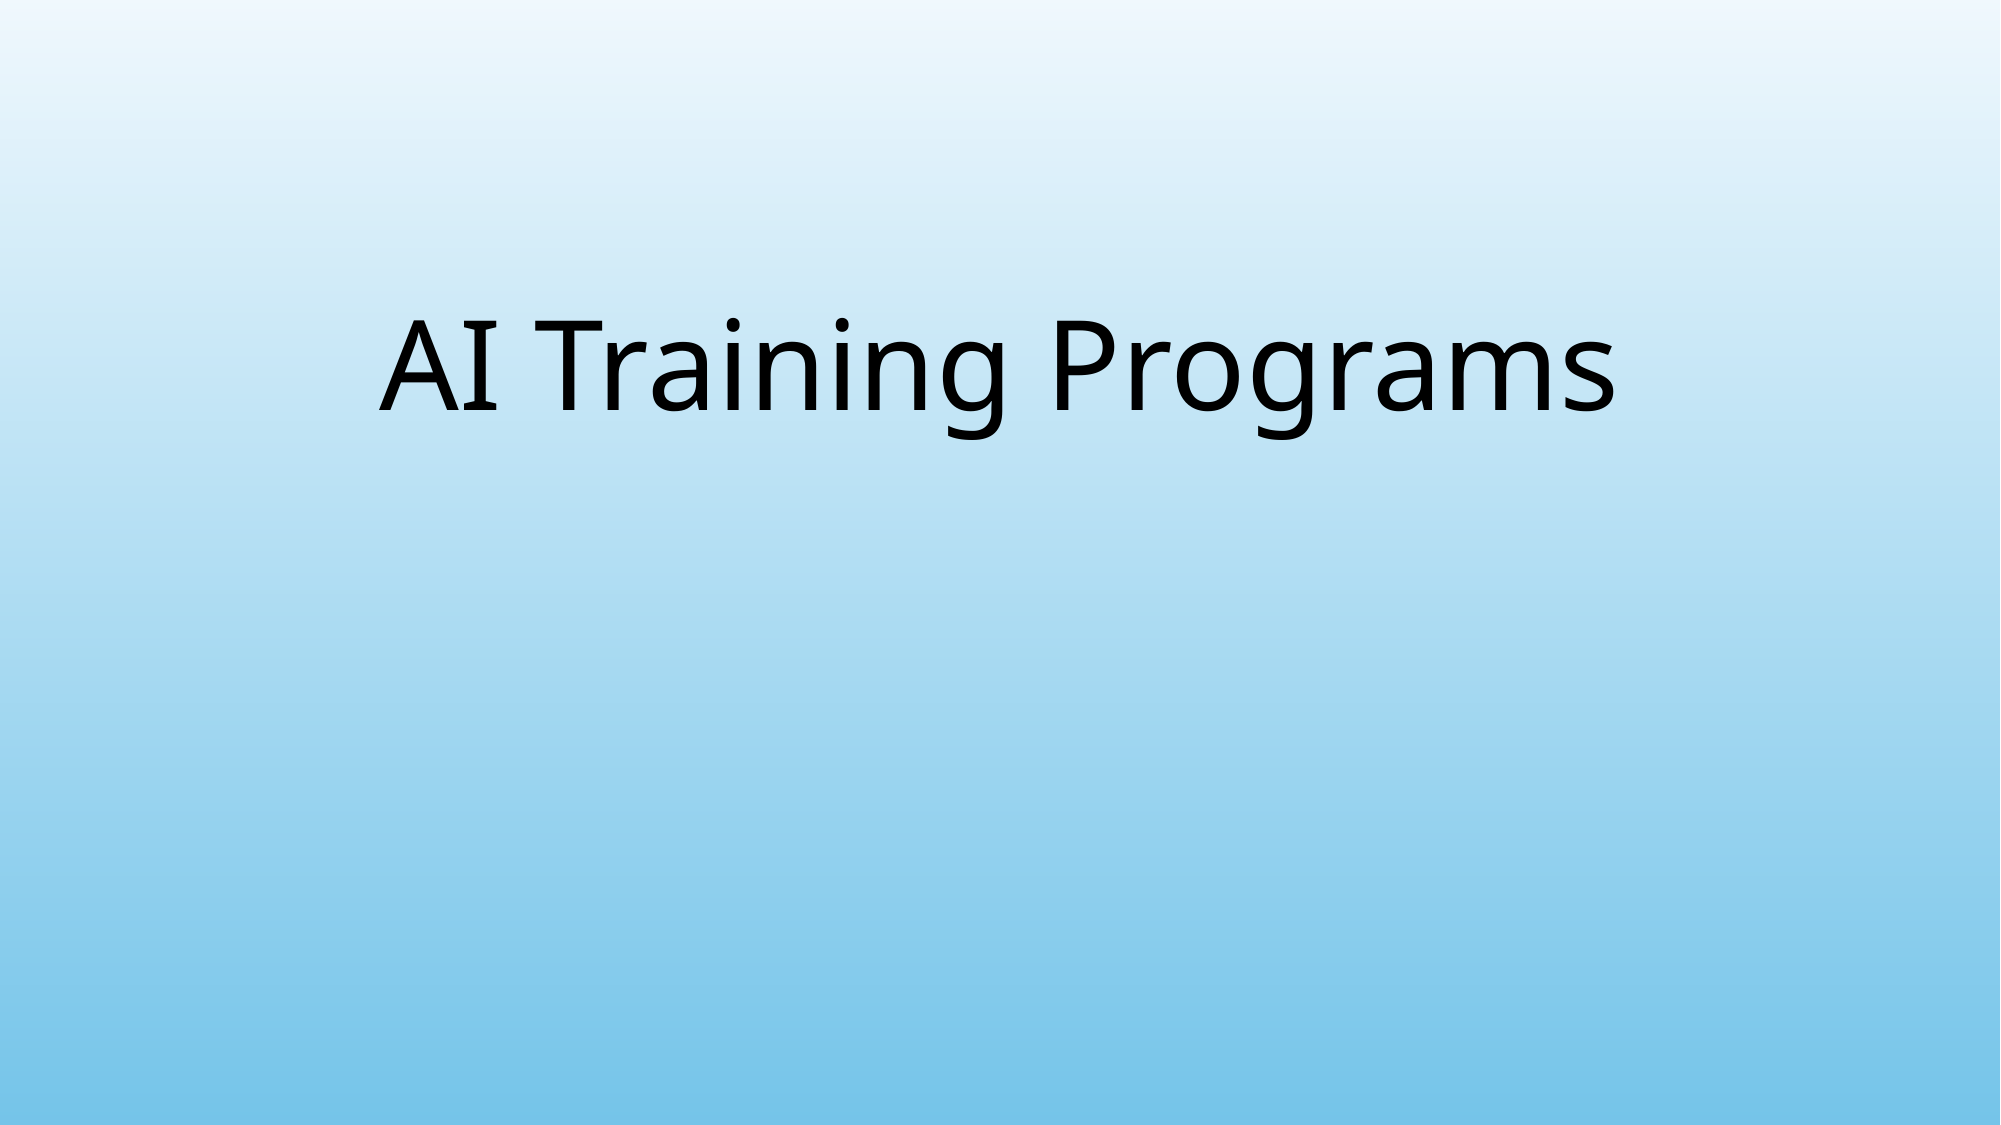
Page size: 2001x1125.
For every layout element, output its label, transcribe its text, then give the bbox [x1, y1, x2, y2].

title AI Training Programs [249, 119, 1750, 446]
